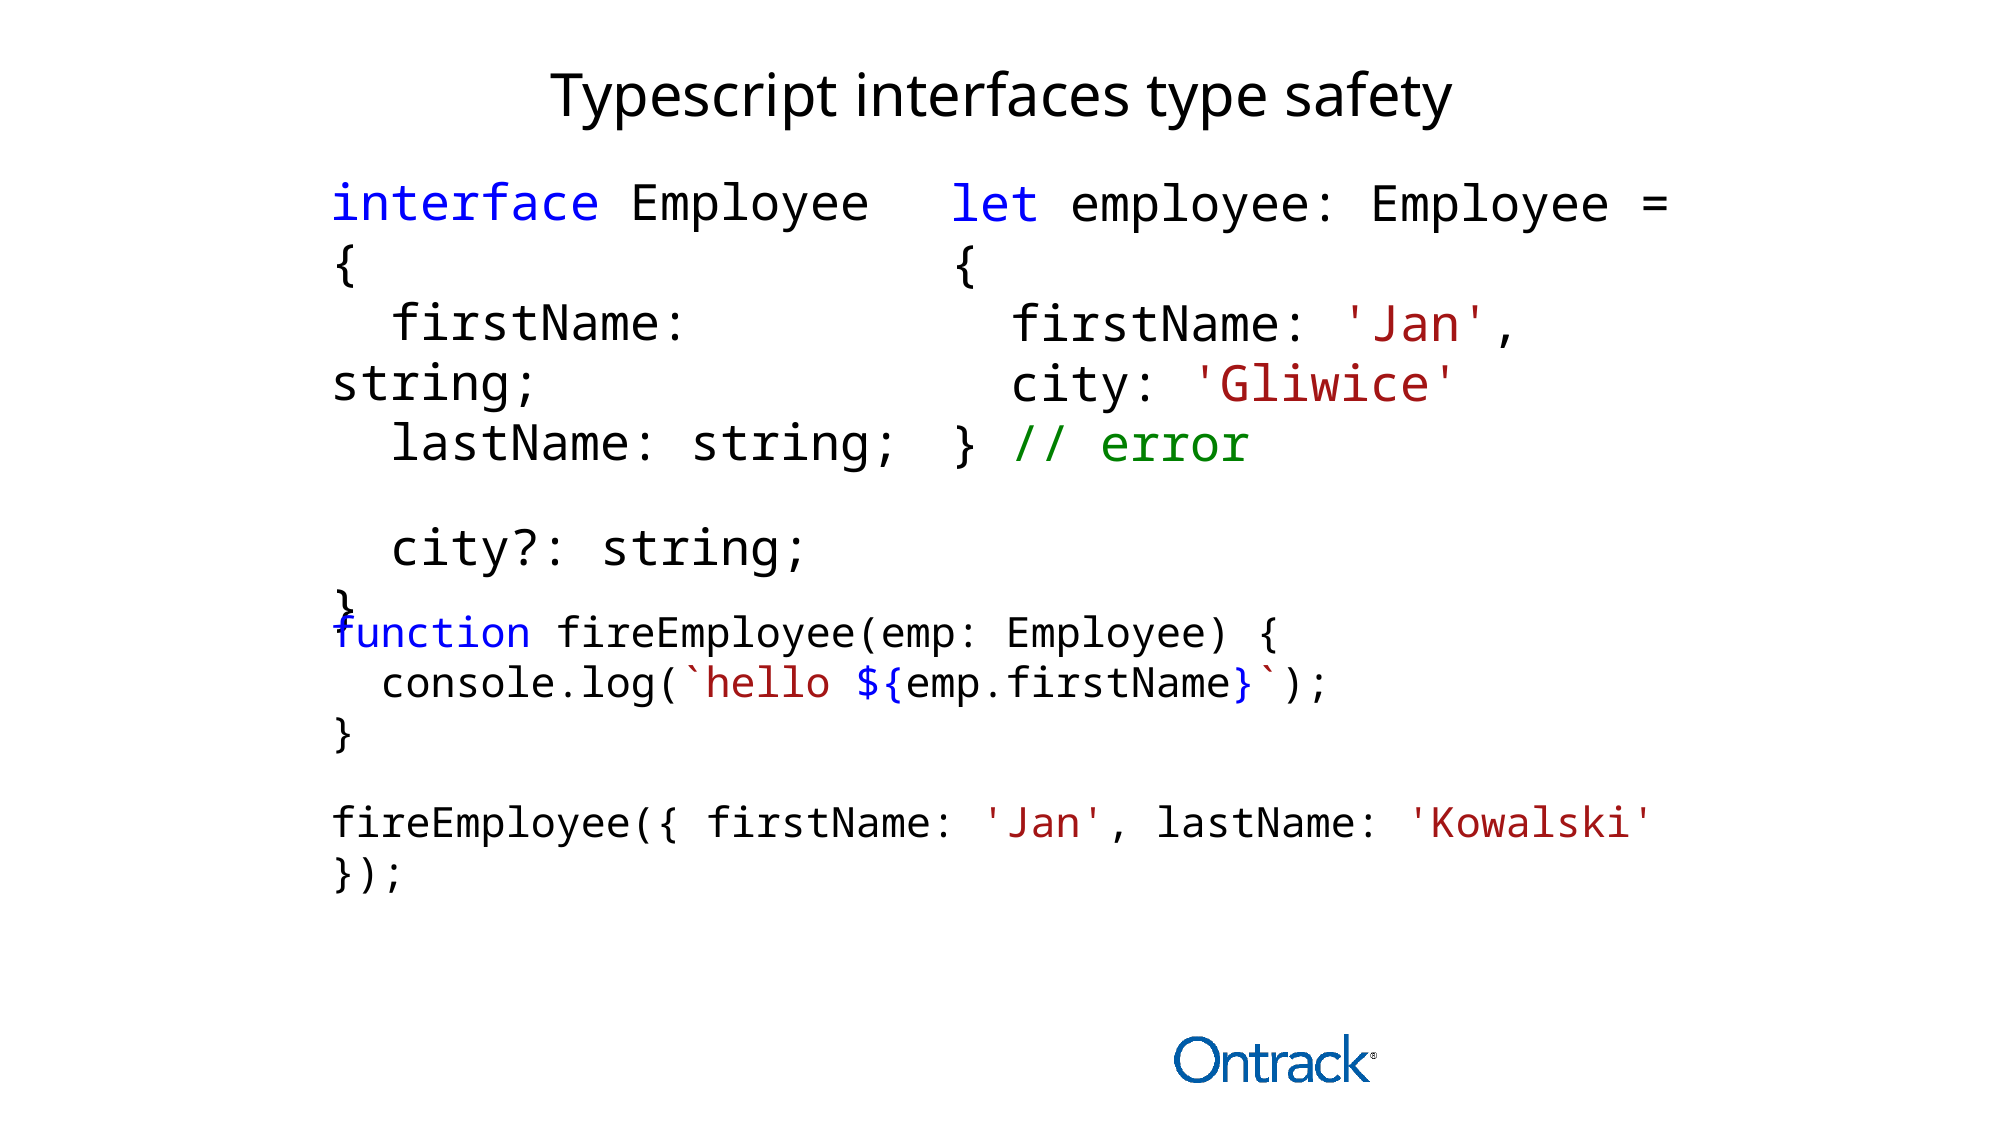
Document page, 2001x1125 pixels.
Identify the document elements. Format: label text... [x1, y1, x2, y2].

picture [1174, 1034, 1377, 1083]
title Typescript interfaces type safety [87, 56, 1916, 137]
text_box let employee: Employee = { firstName: 'Jan', city: 'Gliwice' } // error [935, 164, 1722, 479]
text_box function fireEmployee(emp: Employee) { console.log(`hello ${emp.firstName}`); } fireEmployee({ firstName: 'Jan', lastName: 'Kowalski' }); [315, 598, 1687, 903]
text_box interface Employee { firstName: string; lastName: string; city?: string; } [315, 163, 936, 598]
